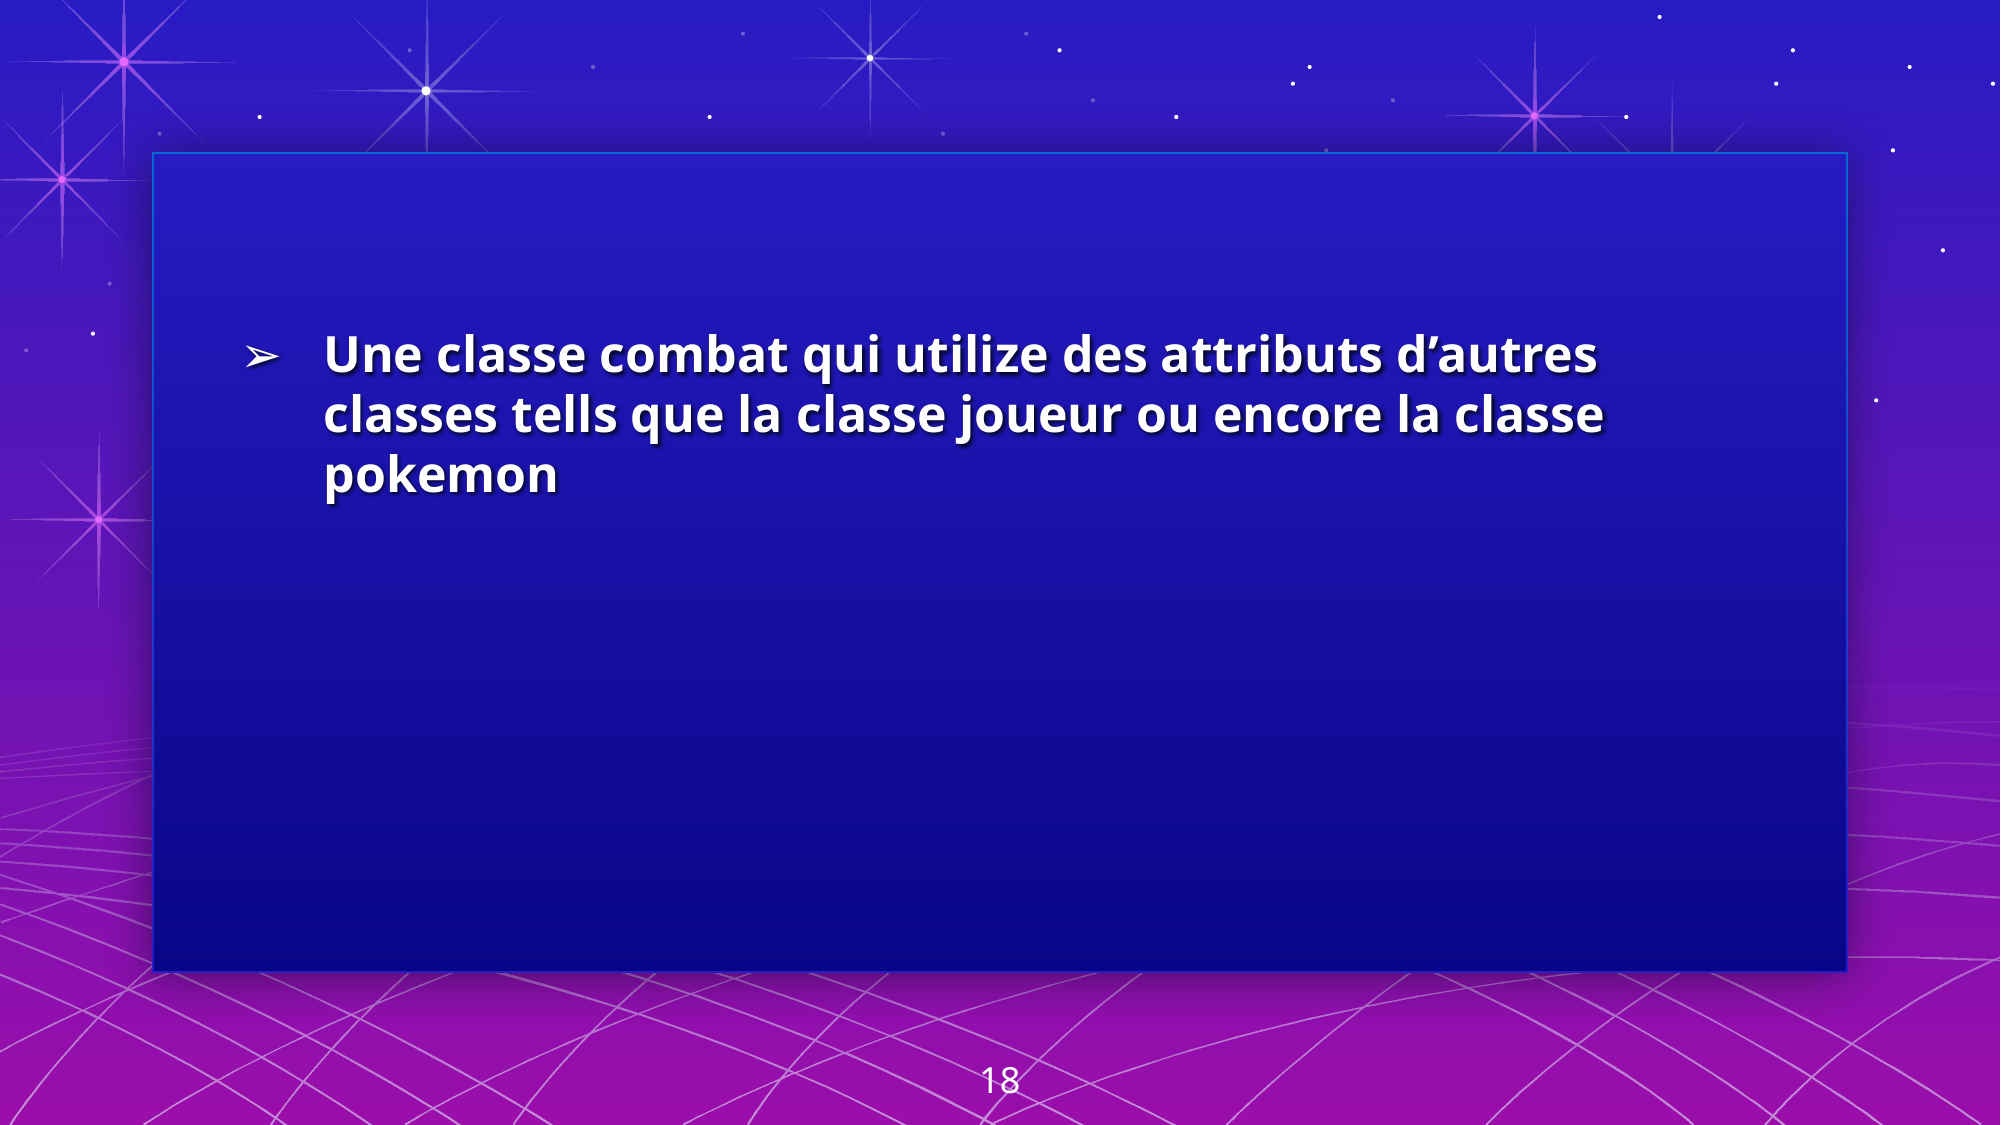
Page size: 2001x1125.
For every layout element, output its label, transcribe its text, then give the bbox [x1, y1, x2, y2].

list Une classe combat qui utilize des attributs d’autres classes tells que la classe joueur ou encore la classe pokemon [223, 322, 1777, 923]
slide_number 18 [939, 1038, 1060, 1125]
